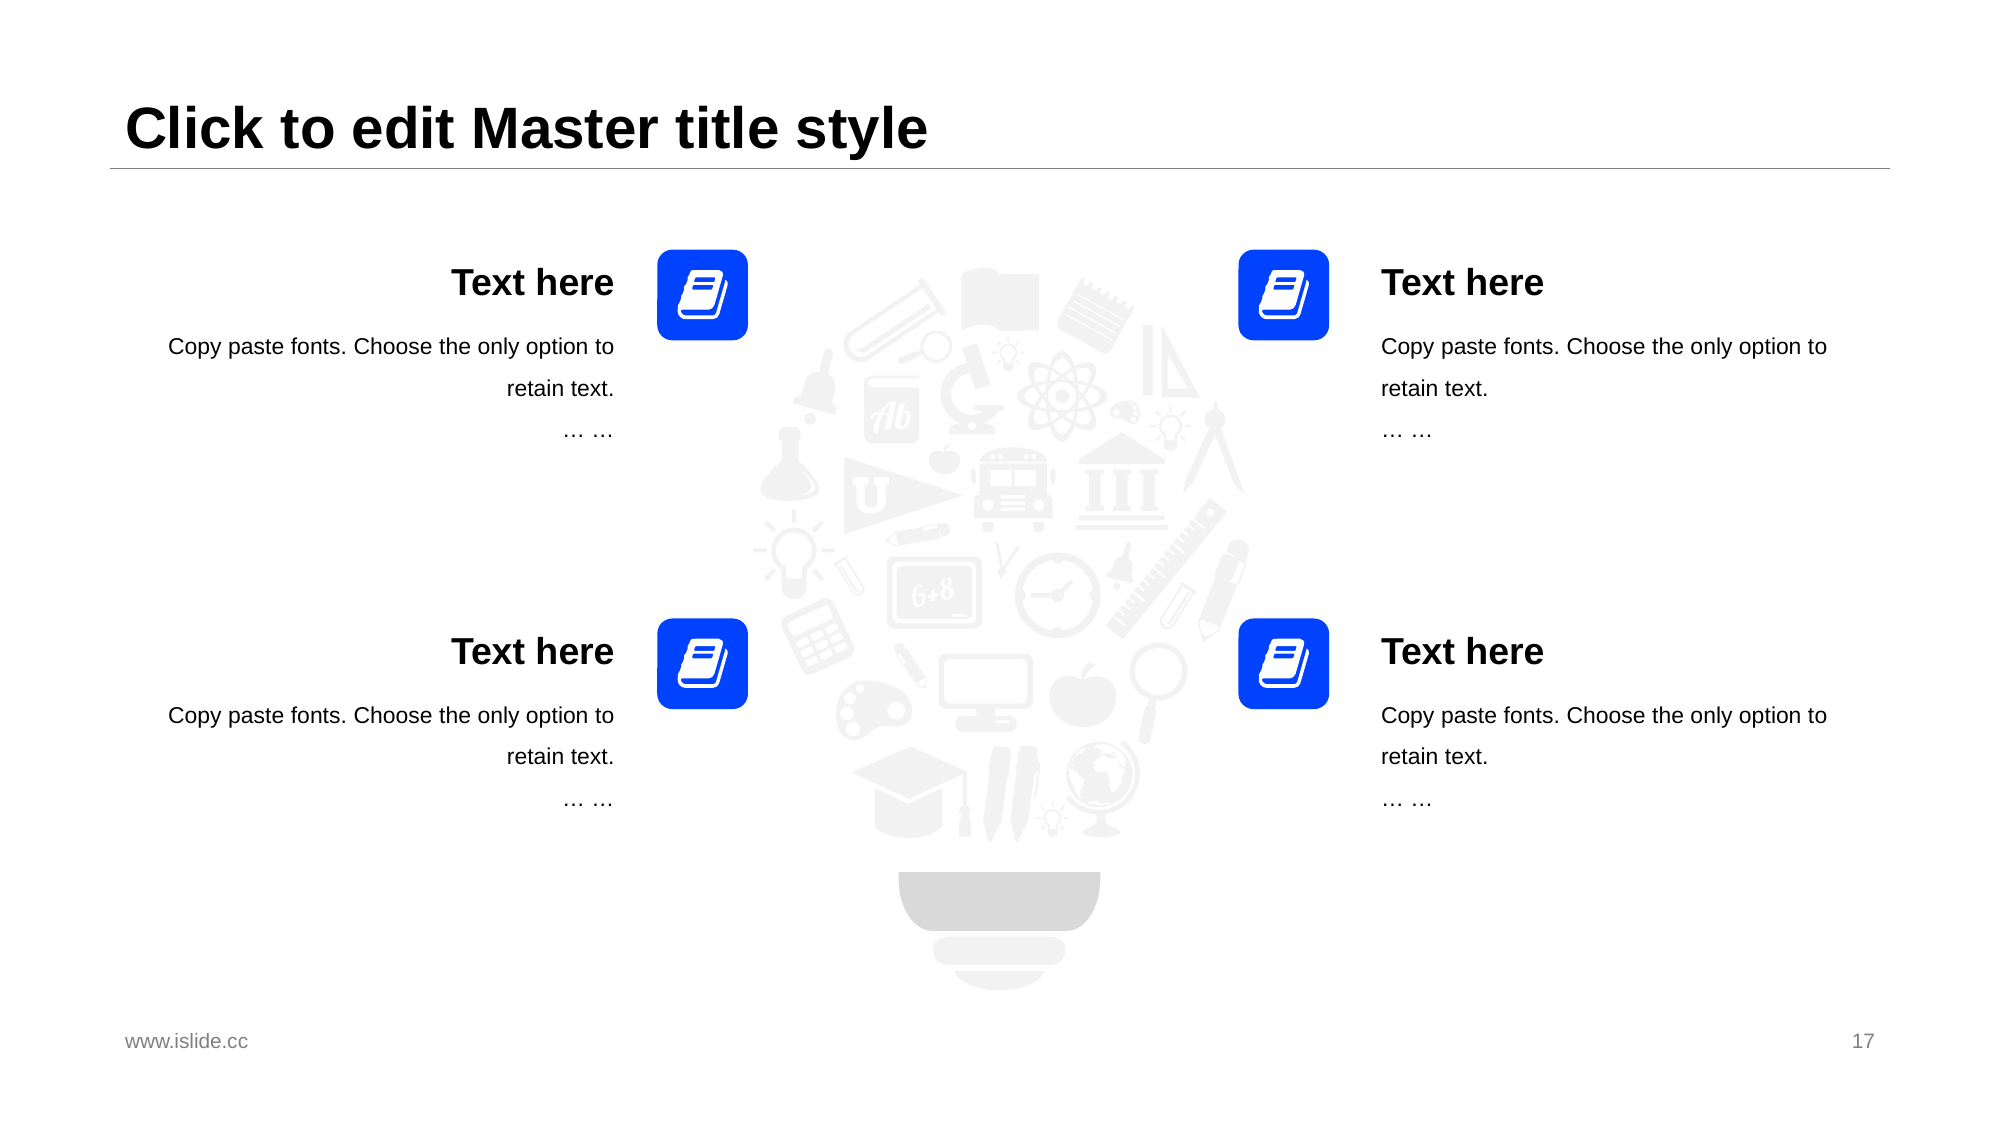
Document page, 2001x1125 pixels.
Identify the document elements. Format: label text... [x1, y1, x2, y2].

footer www.islide.cc [109, 1023, 790, 1058]
title Click to edit Master title style [109, 0, 1890, 169]
slide_number 17 [1412, 1023, 1890, 1058]
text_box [106, 222, 1889, 991]
